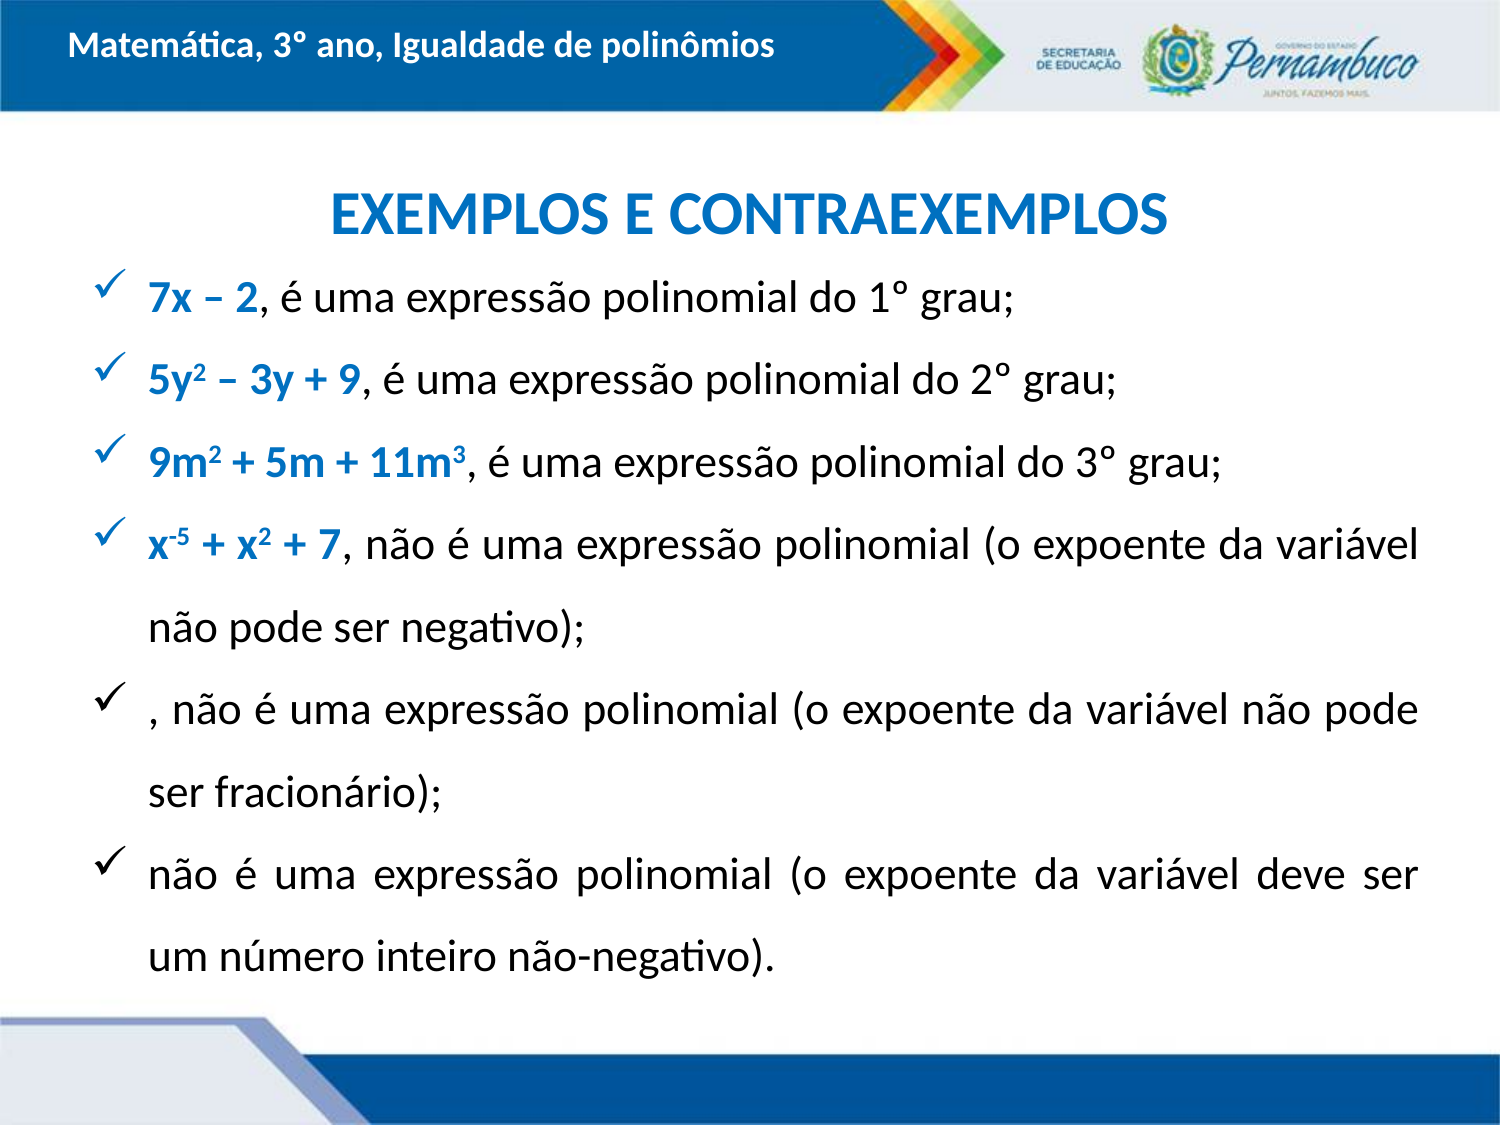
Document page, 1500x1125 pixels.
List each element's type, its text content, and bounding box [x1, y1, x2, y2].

picture [0, 0, 1500, 1125]
text_box Matemática, 3º ano, Igualdade de polinômios [52, 12, 869, 119]
text_box EXEMPLOS E CONTRAEXEMPLOS [76, 89, 1424, 255]
